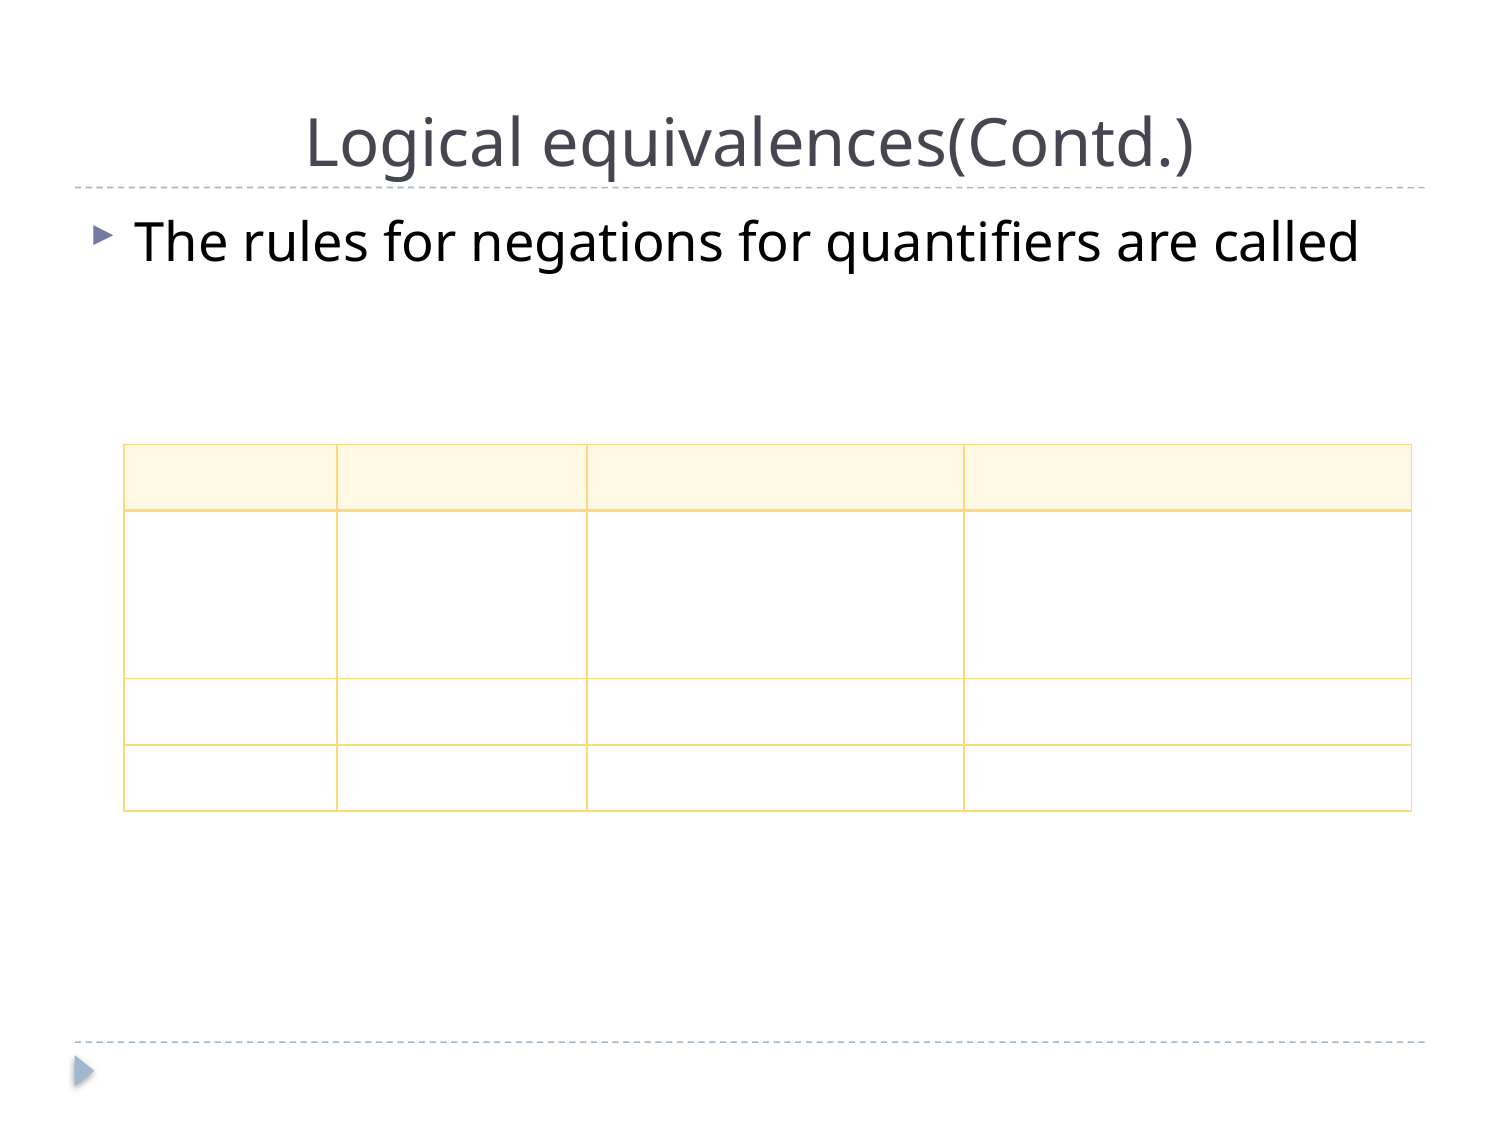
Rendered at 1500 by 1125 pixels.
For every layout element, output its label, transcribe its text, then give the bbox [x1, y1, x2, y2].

title Logical equivalences(Contd.) [75, 24, 1425, 188]
